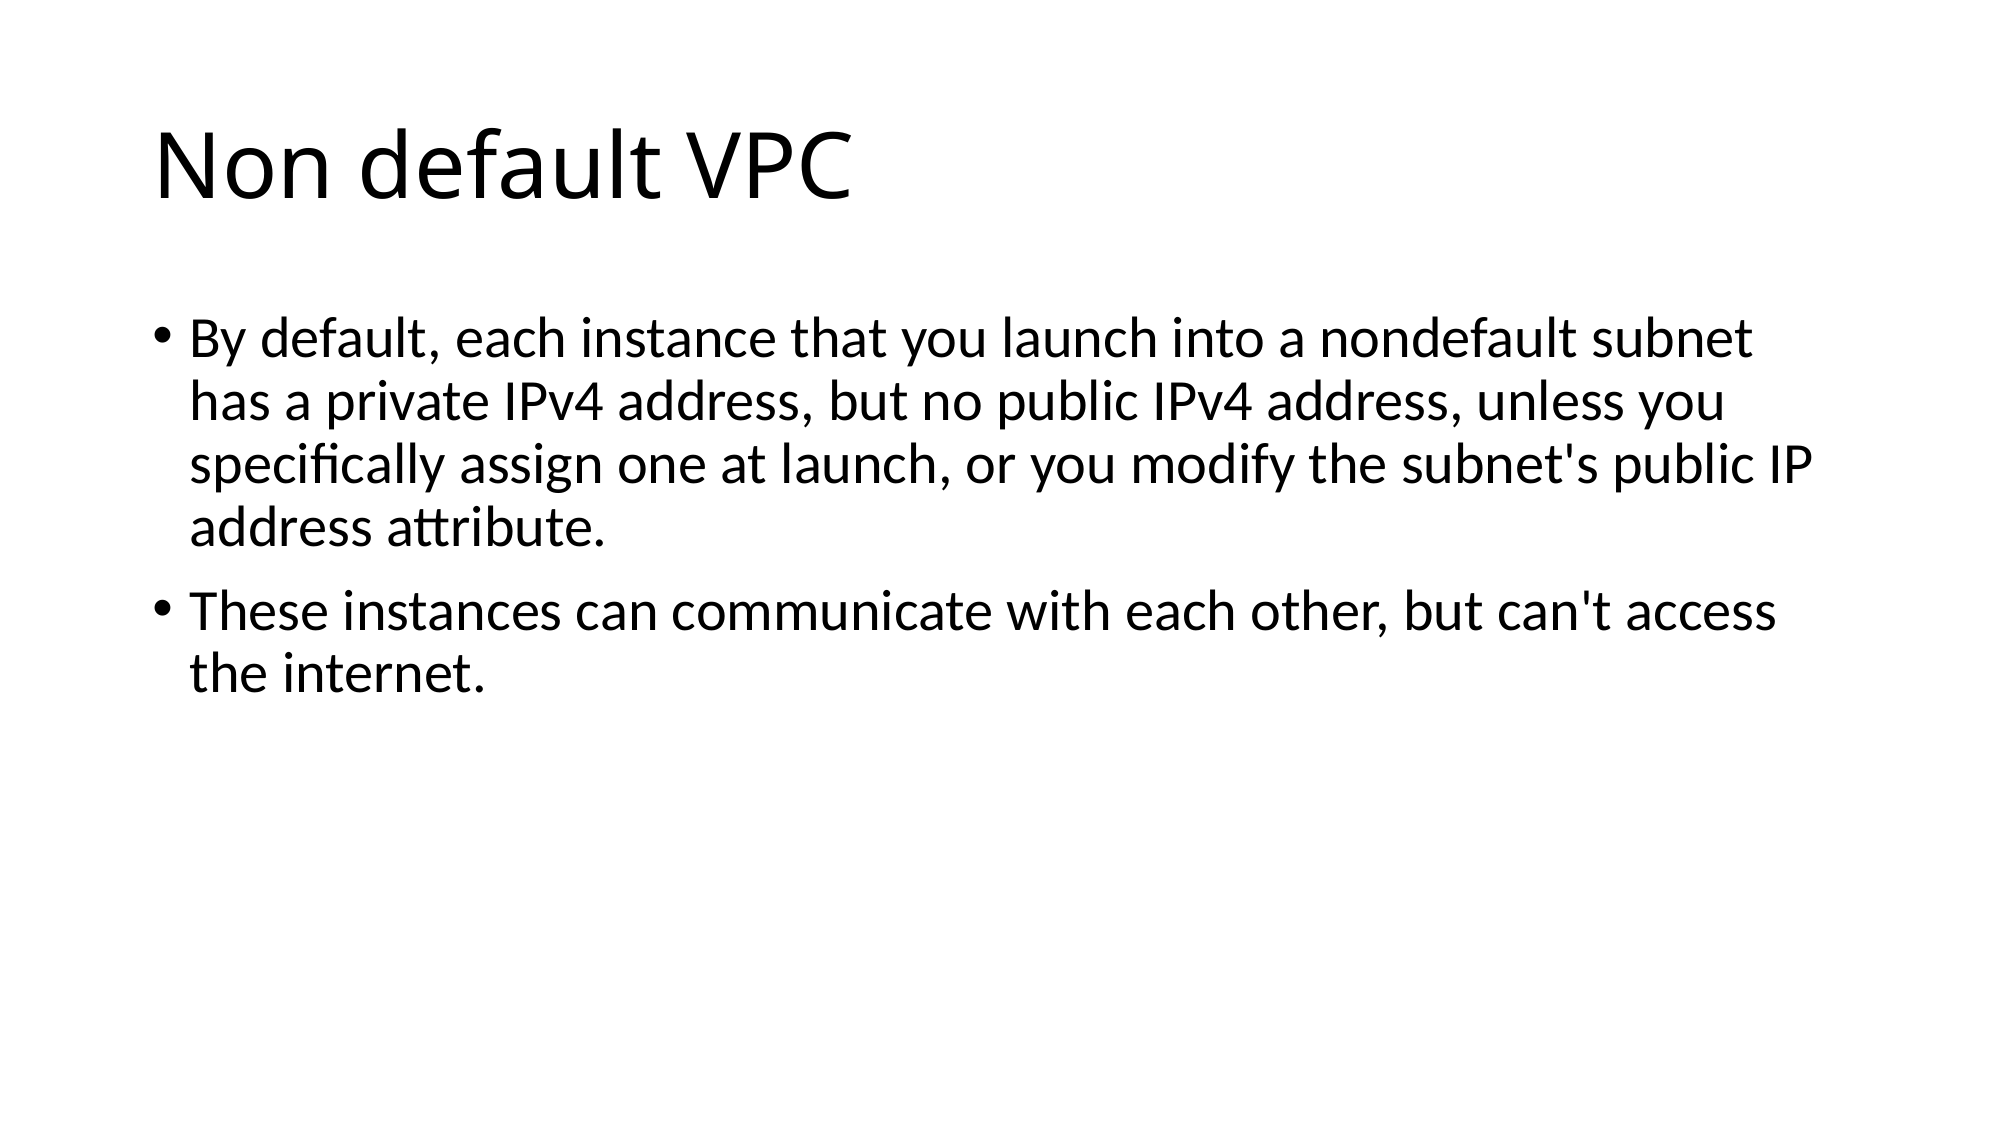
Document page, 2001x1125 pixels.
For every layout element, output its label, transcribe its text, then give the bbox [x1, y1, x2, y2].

title Non default VPC [137, 59, 1863, 278]
list By default, each instance that you launch into a nondefault subnet has a private IPv4 address, but no public IPv4 address, unless you specifically assign one at launch, or you modify the subnet's public IP address attribute. These instances can communicate with each other, but can't access the internet. [137, 299, 1863, 1014]
